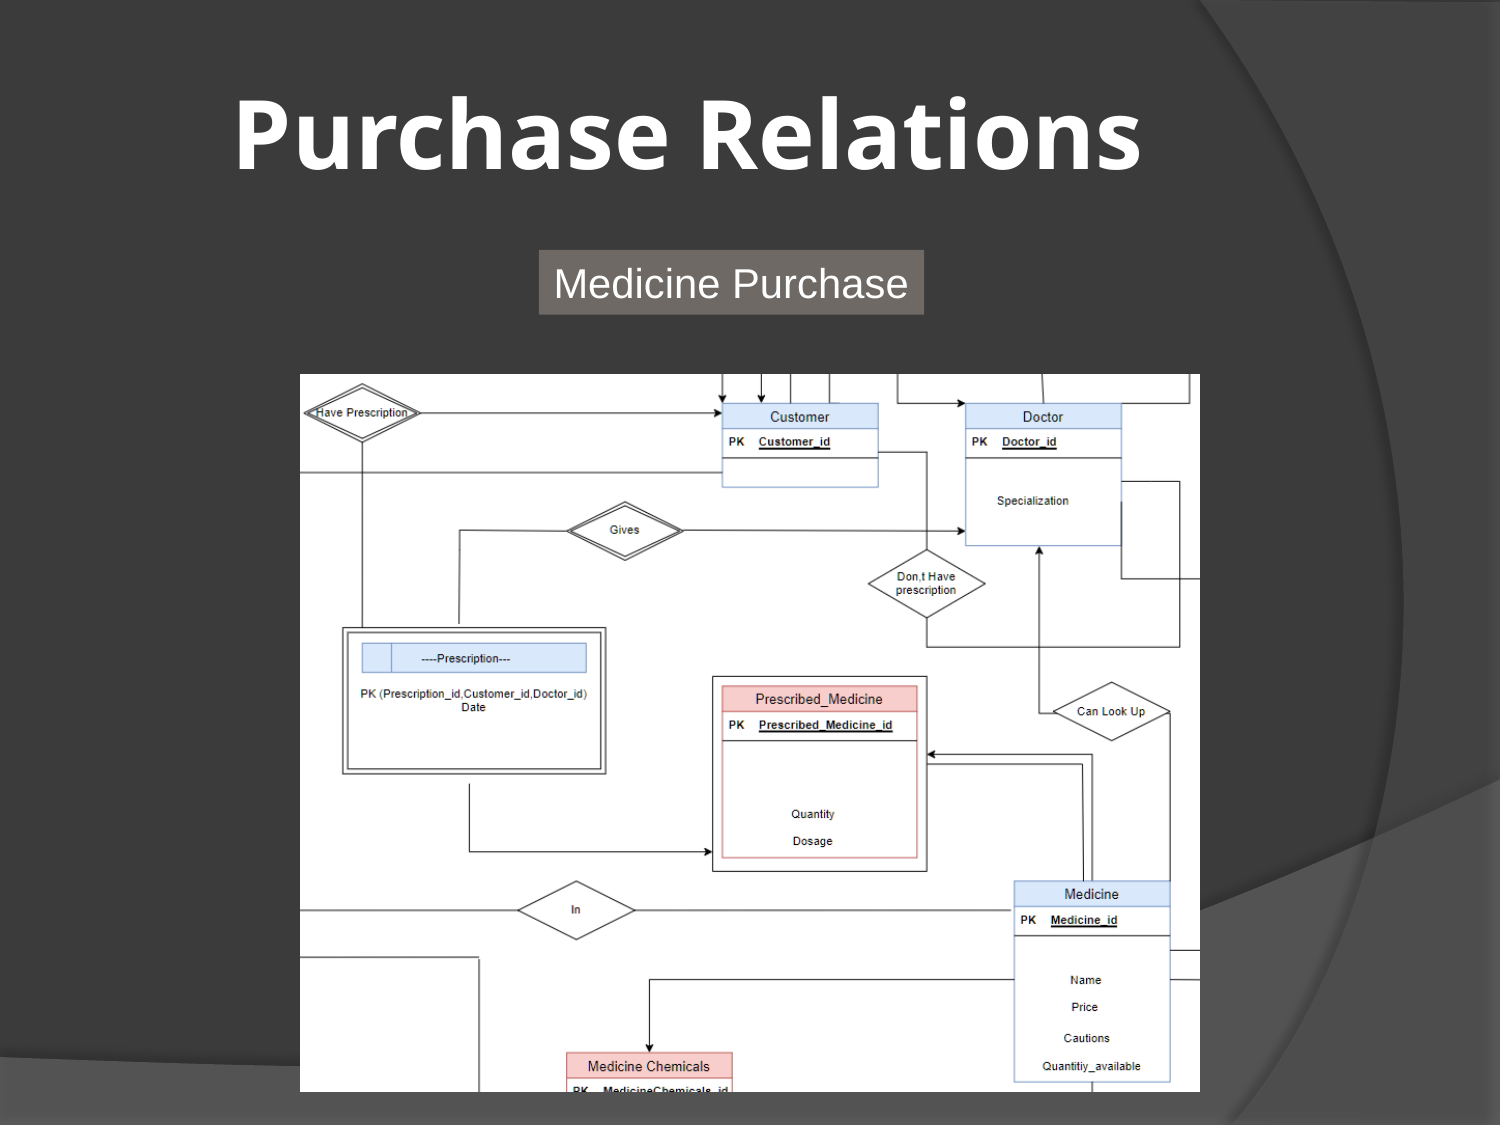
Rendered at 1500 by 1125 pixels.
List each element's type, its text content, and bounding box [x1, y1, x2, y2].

picture [299, 374, 1201, 1092]
text_box Medicine Purchase [538, 249, 925, 315]
title Purchase Relations [75, 37, 1300, 225]
